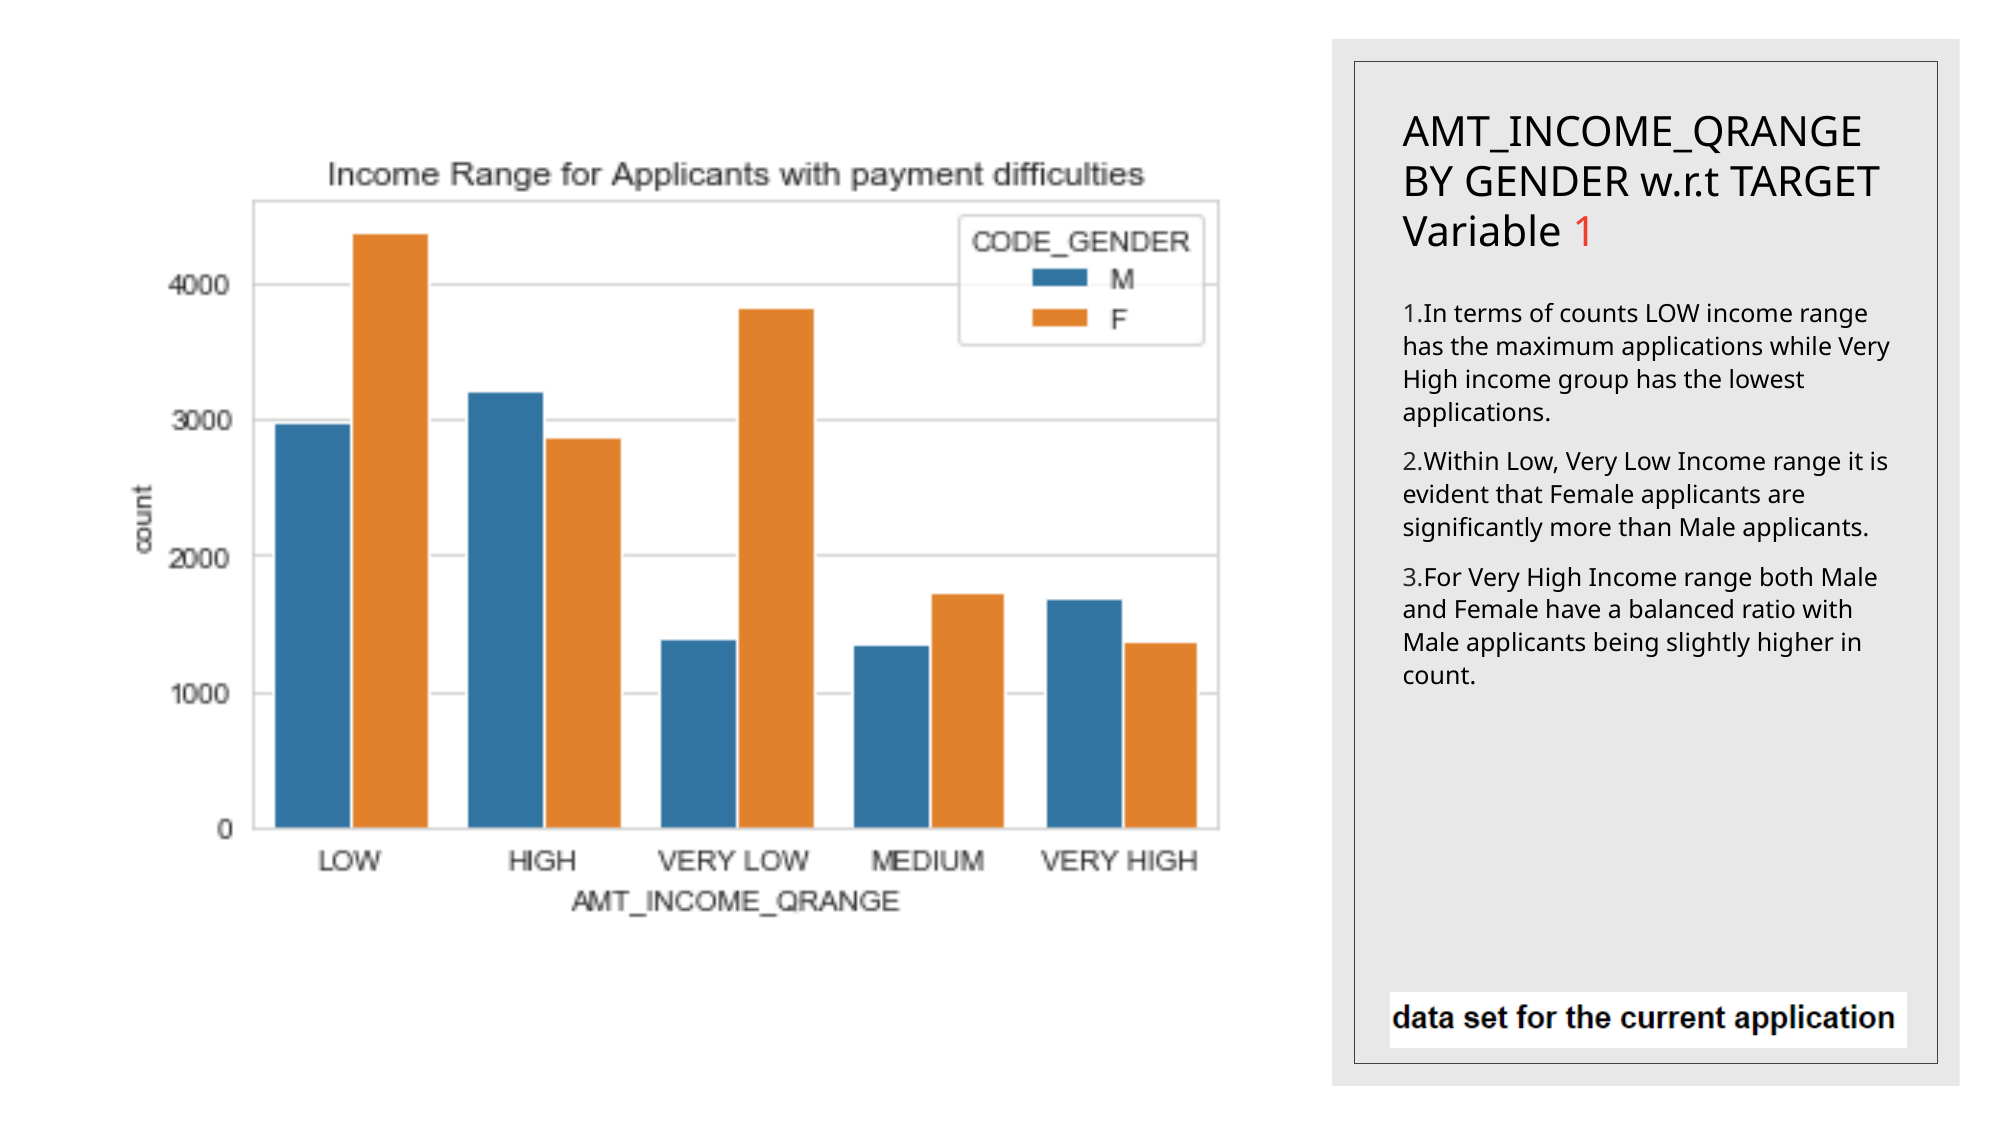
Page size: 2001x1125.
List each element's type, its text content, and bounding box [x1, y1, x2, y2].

list In terms of counts LOW income range has the maximum applications while Very High income group has the lowest applications. Within Low, Very Low Income range it is evident that Female applicants are significantly more than Male applicants. For Very High Income range both Male and Female have a balanced ratio with Male applicants being slightly higher in count. [1387, 287, 1907, 879]
picture [112, 143, 1238, 932]
picture [1390, 992, 1907, 1048]
title AMT_INCOME_QRANGE BY GENDER w.r.t TARGET Variable 1 [1387, 97, 1907, 263]
